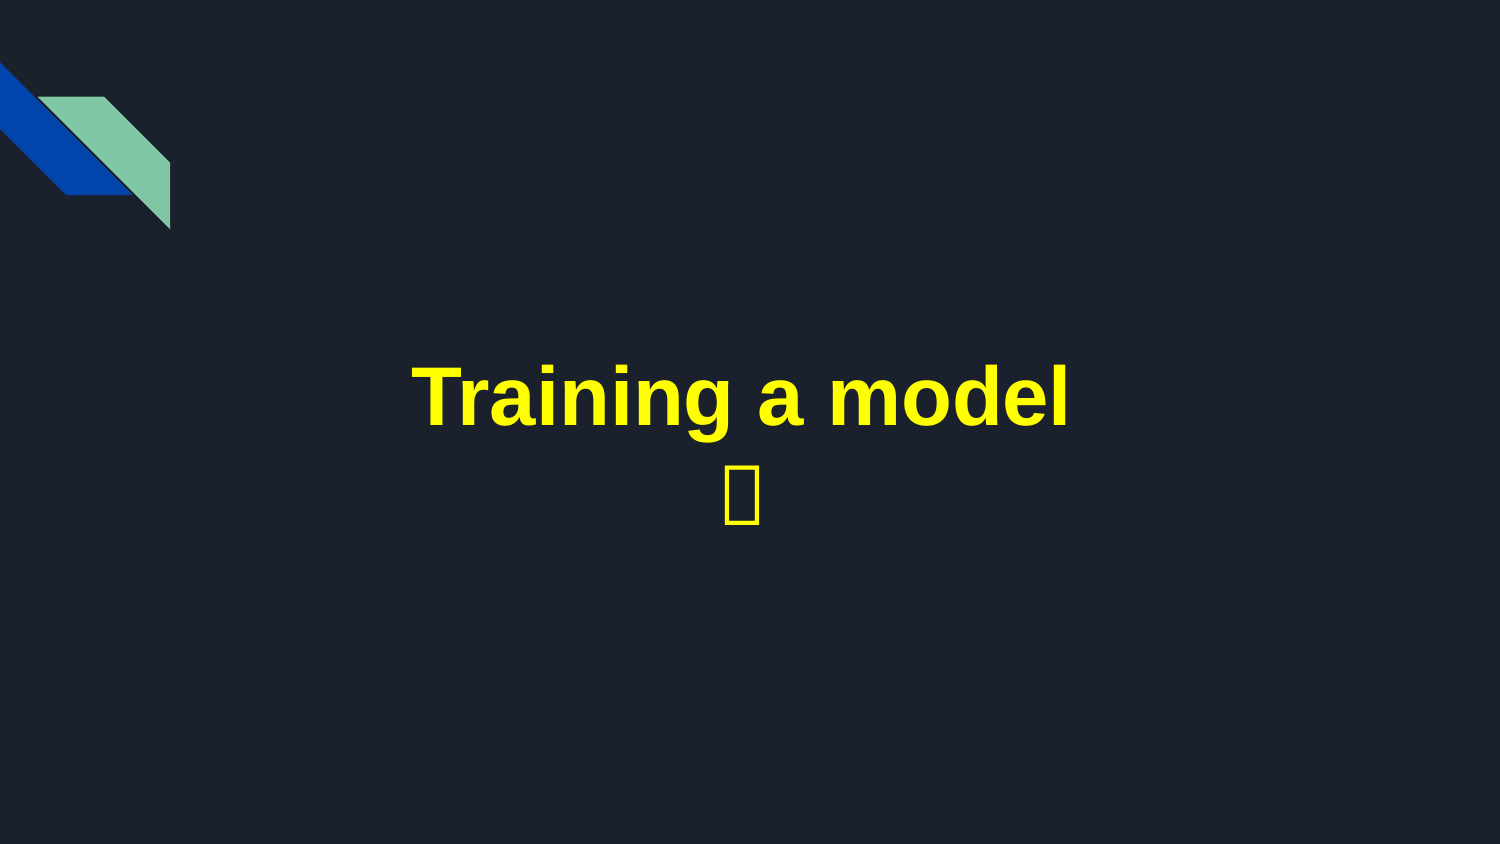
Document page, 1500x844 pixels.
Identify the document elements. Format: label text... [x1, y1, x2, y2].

text_box Training a model  [378, 335, 1129, 550]
